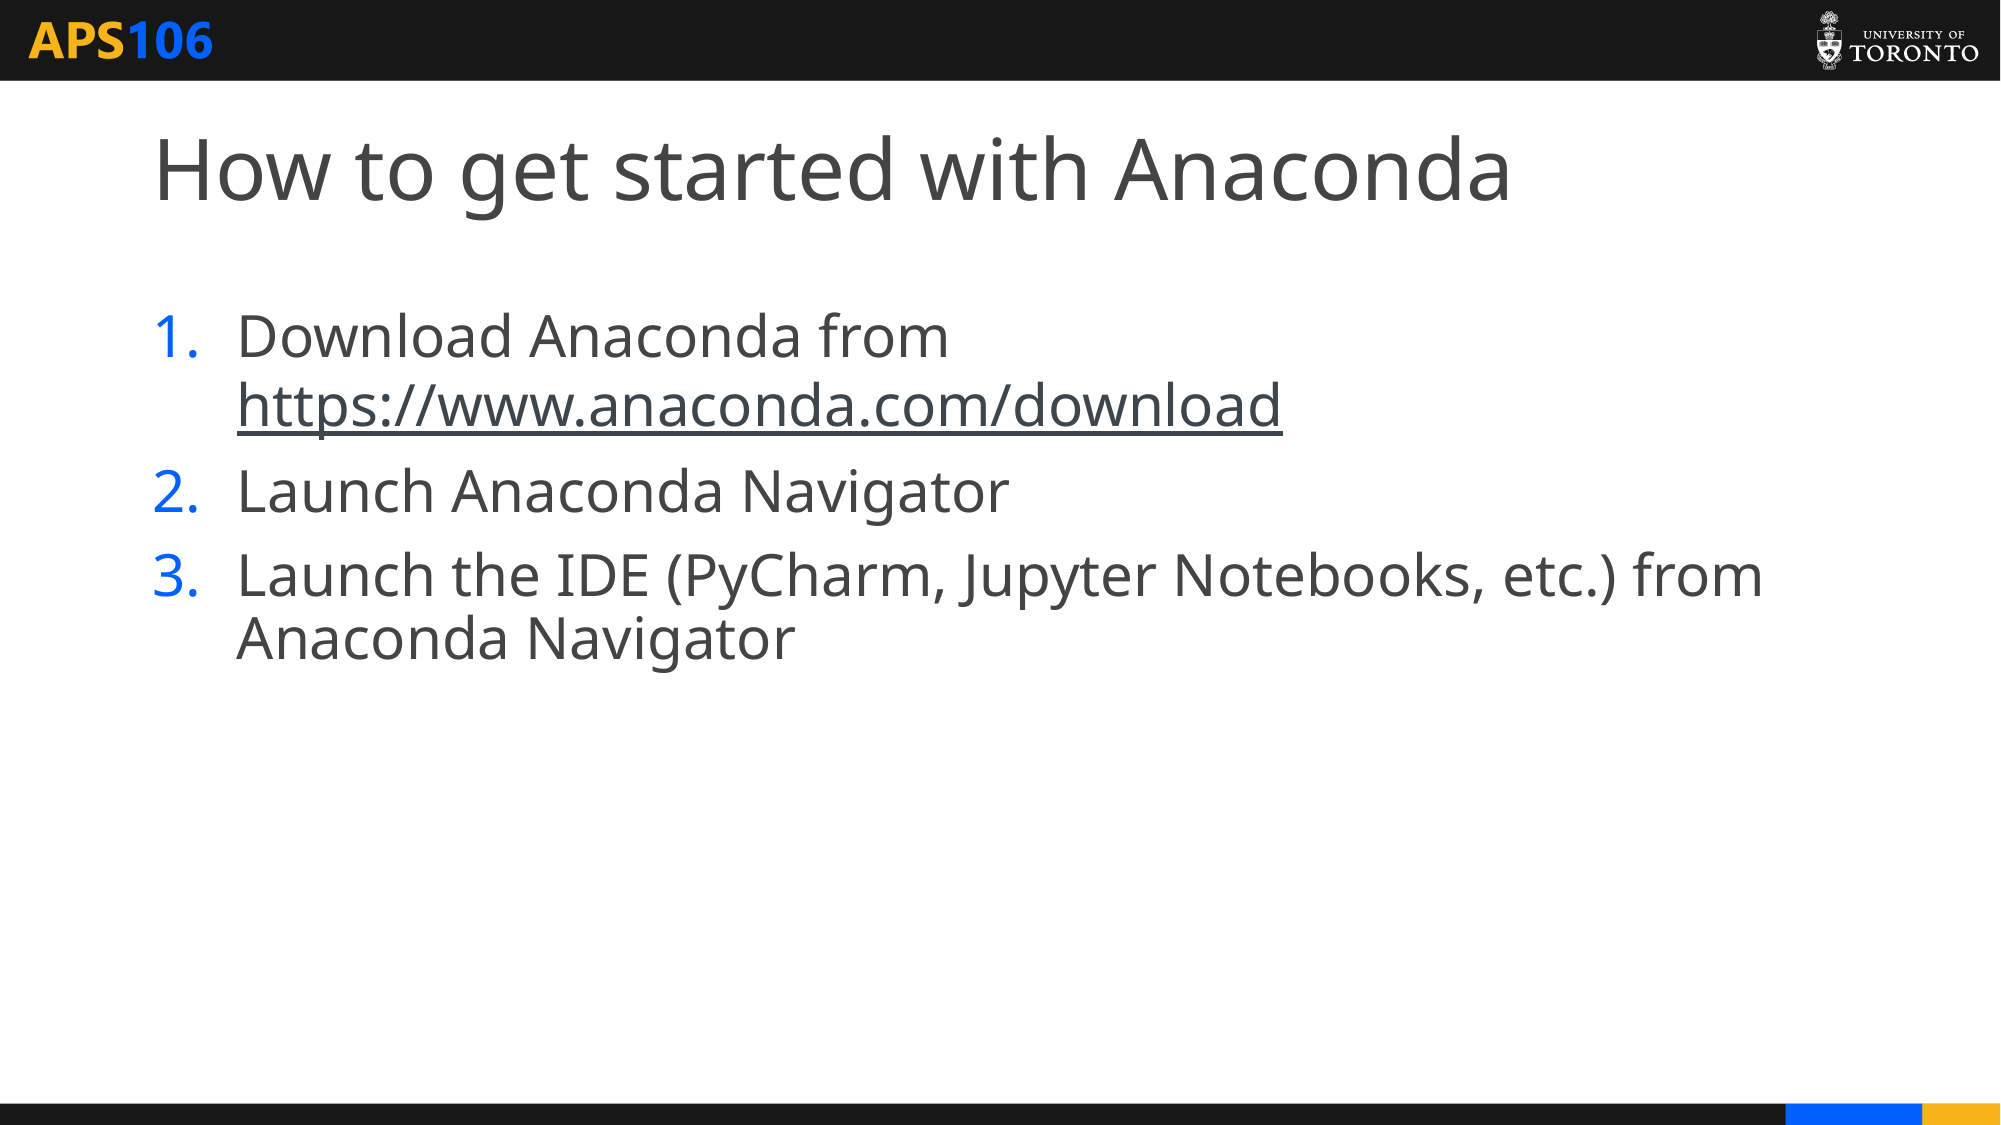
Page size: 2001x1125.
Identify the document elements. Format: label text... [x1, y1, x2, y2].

title How to get started with Anaconda [137, 119, 1863, 227]
picture [0, 0, 2001, 1125]
list Download Anaconda from https://www.anaconda.com/download Launch Anaconda Navigator Launch the IDE (PyCharm, Jupyter Notebooks, etc.) from Anaconda Navigator [137, 299, 1863, 1093]
